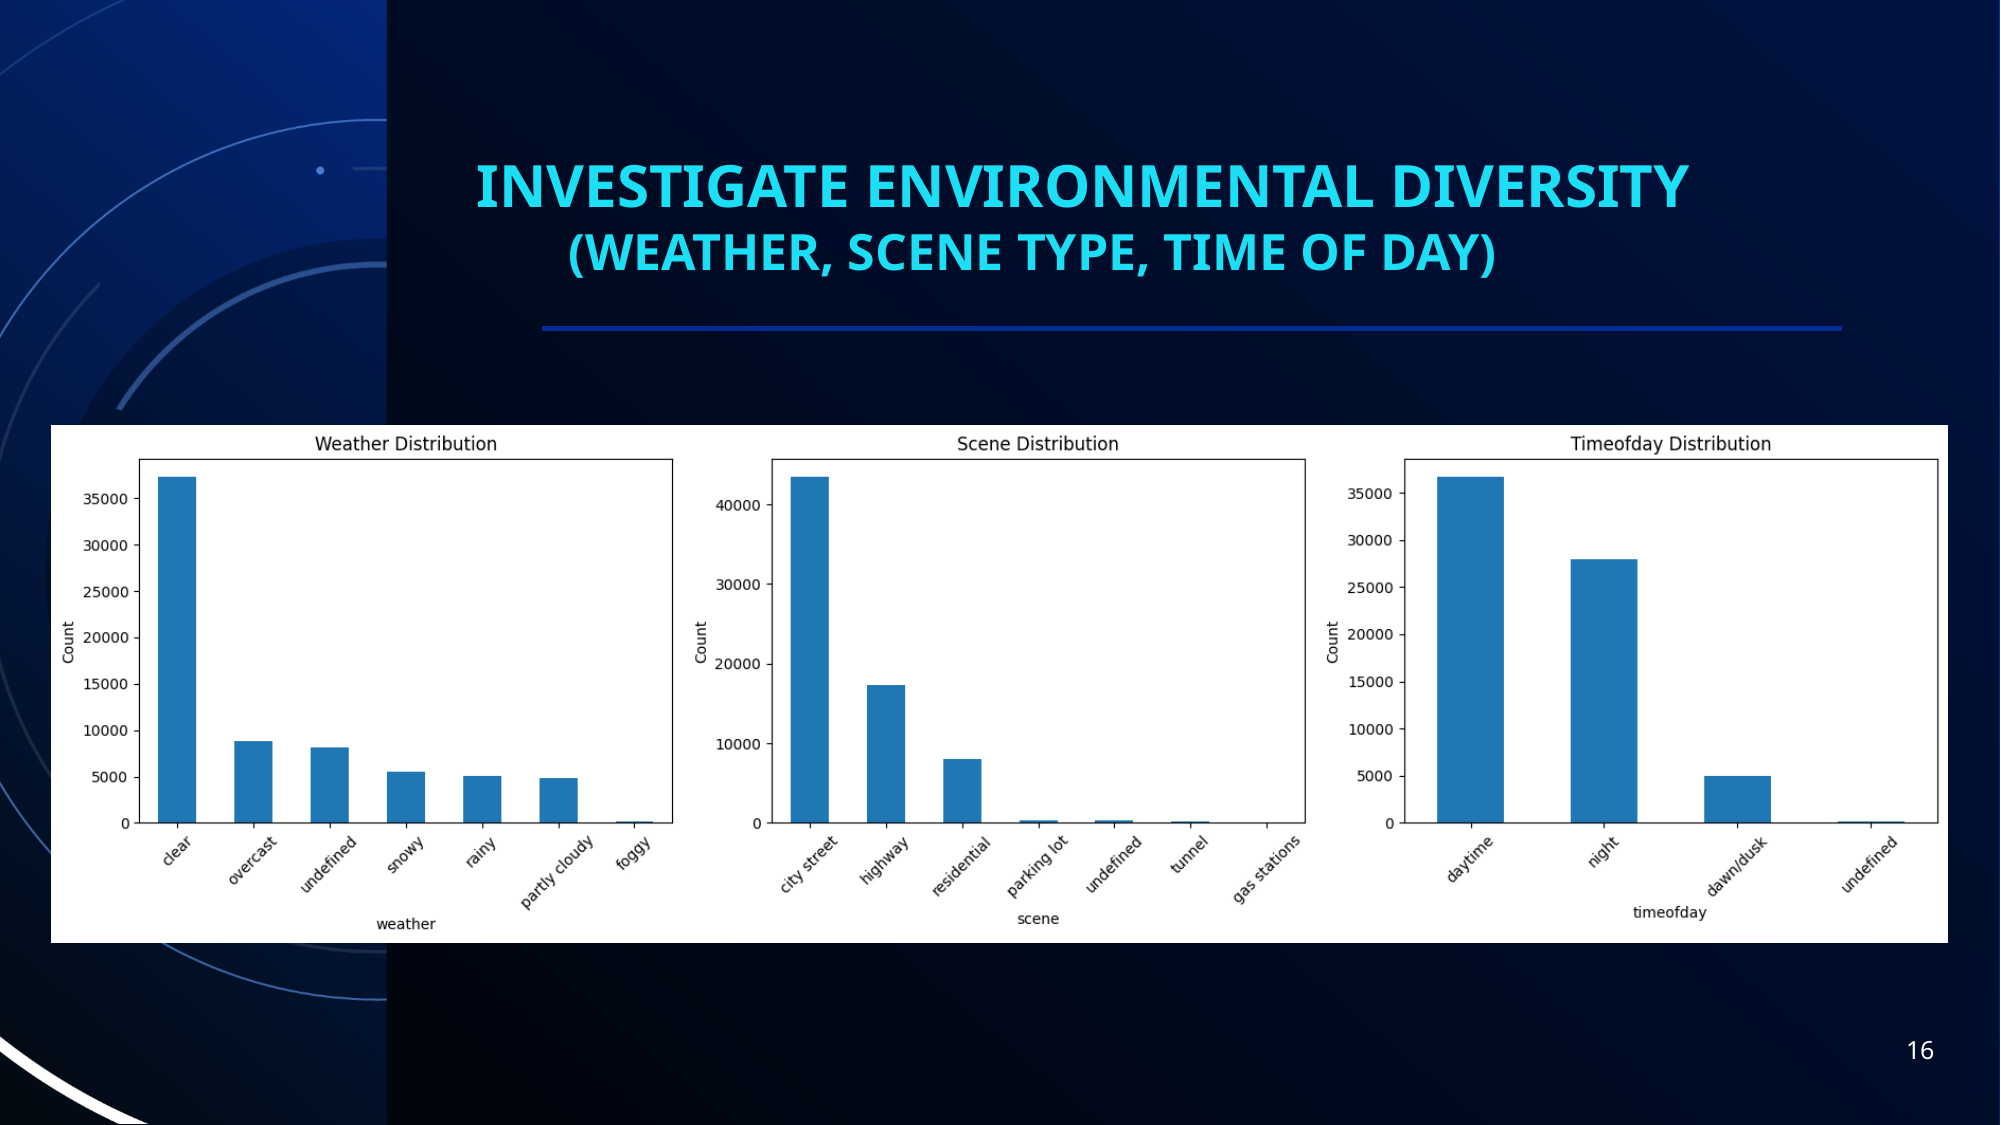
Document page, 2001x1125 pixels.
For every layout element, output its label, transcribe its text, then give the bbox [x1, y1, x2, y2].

slide_number 16 [1499, 1021, 1950, 1082]
picture [0, 0, 1948, 1124]
title Investigate Environmental Diversity (weather, scene type, time of day) [476, 18, 1760, 291]
